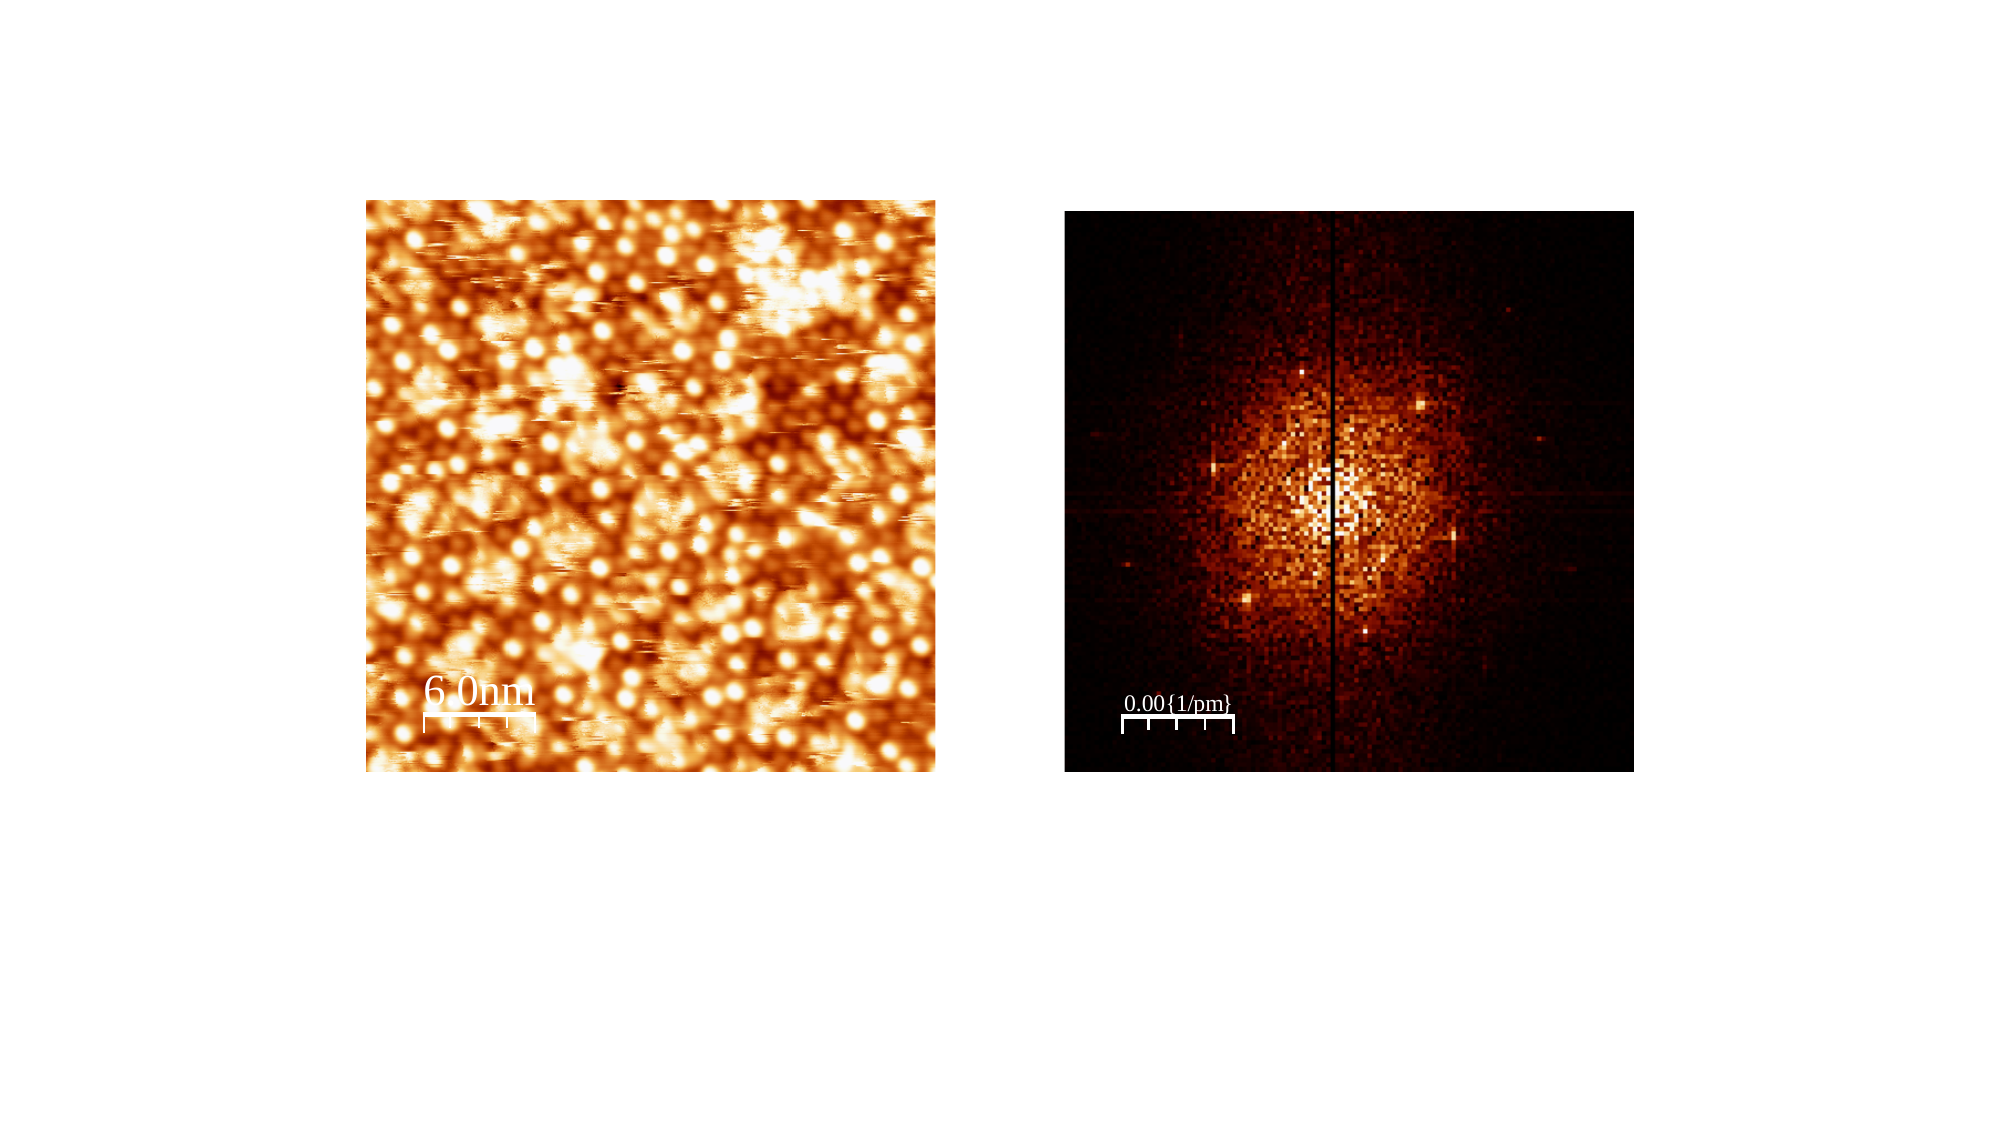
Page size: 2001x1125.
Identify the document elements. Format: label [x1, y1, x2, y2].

picture [1064, 210, 1634, 772]
picture [366, 200, 936, 772]
